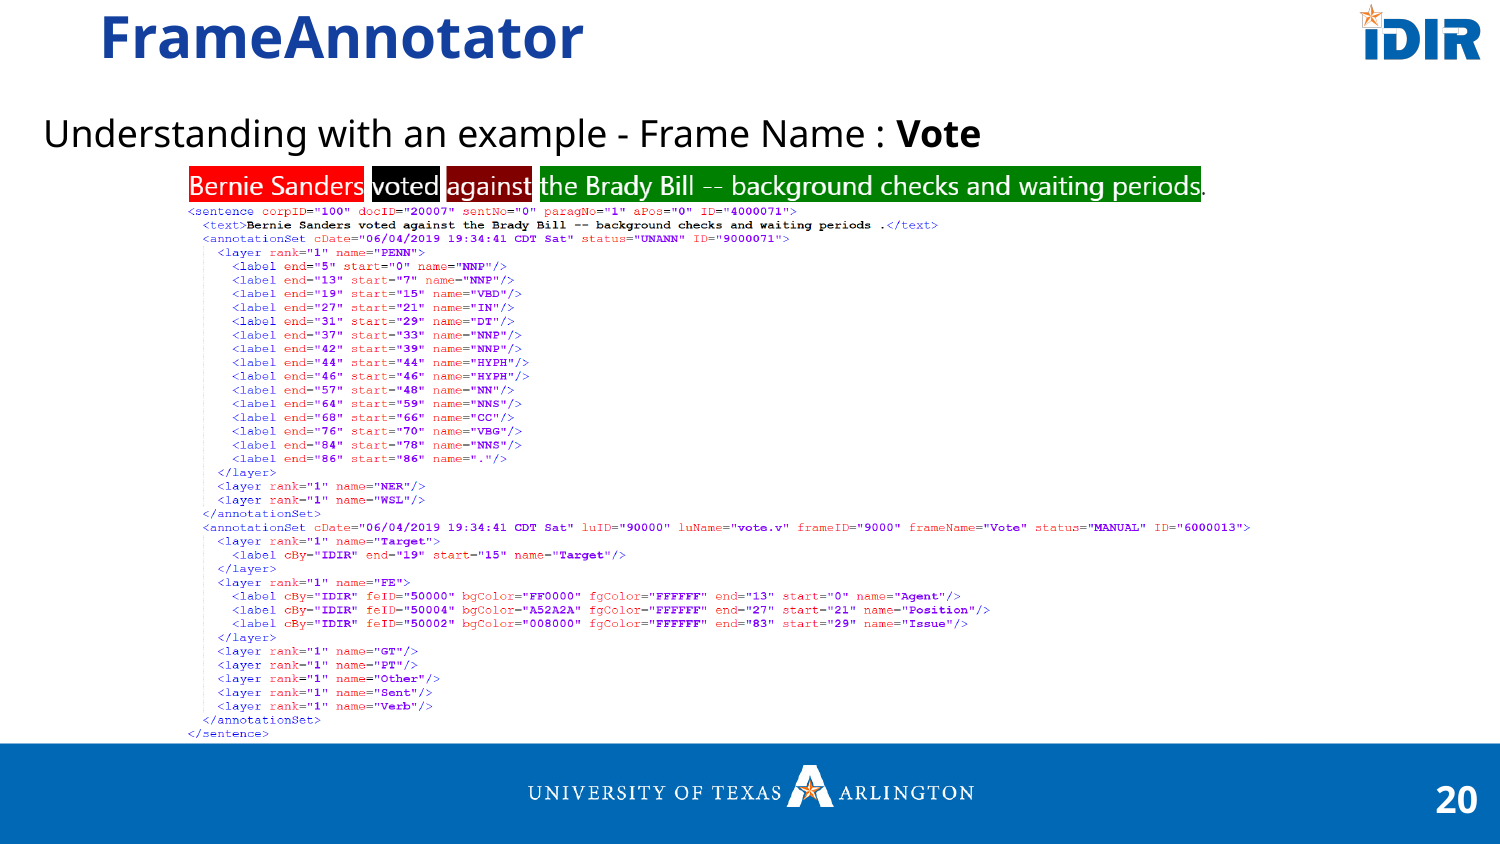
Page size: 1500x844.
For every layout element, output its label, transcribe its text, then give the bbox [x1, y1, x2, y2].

picture [0, 0, 1500, 844]
text_box Understanding with an example - Frame Name : Vote [28, 103, 997, 163]
slide_number 20 [1143, 768, 1494, 827]
text_box FrameAnnotator [24, 0, 661, 71]
